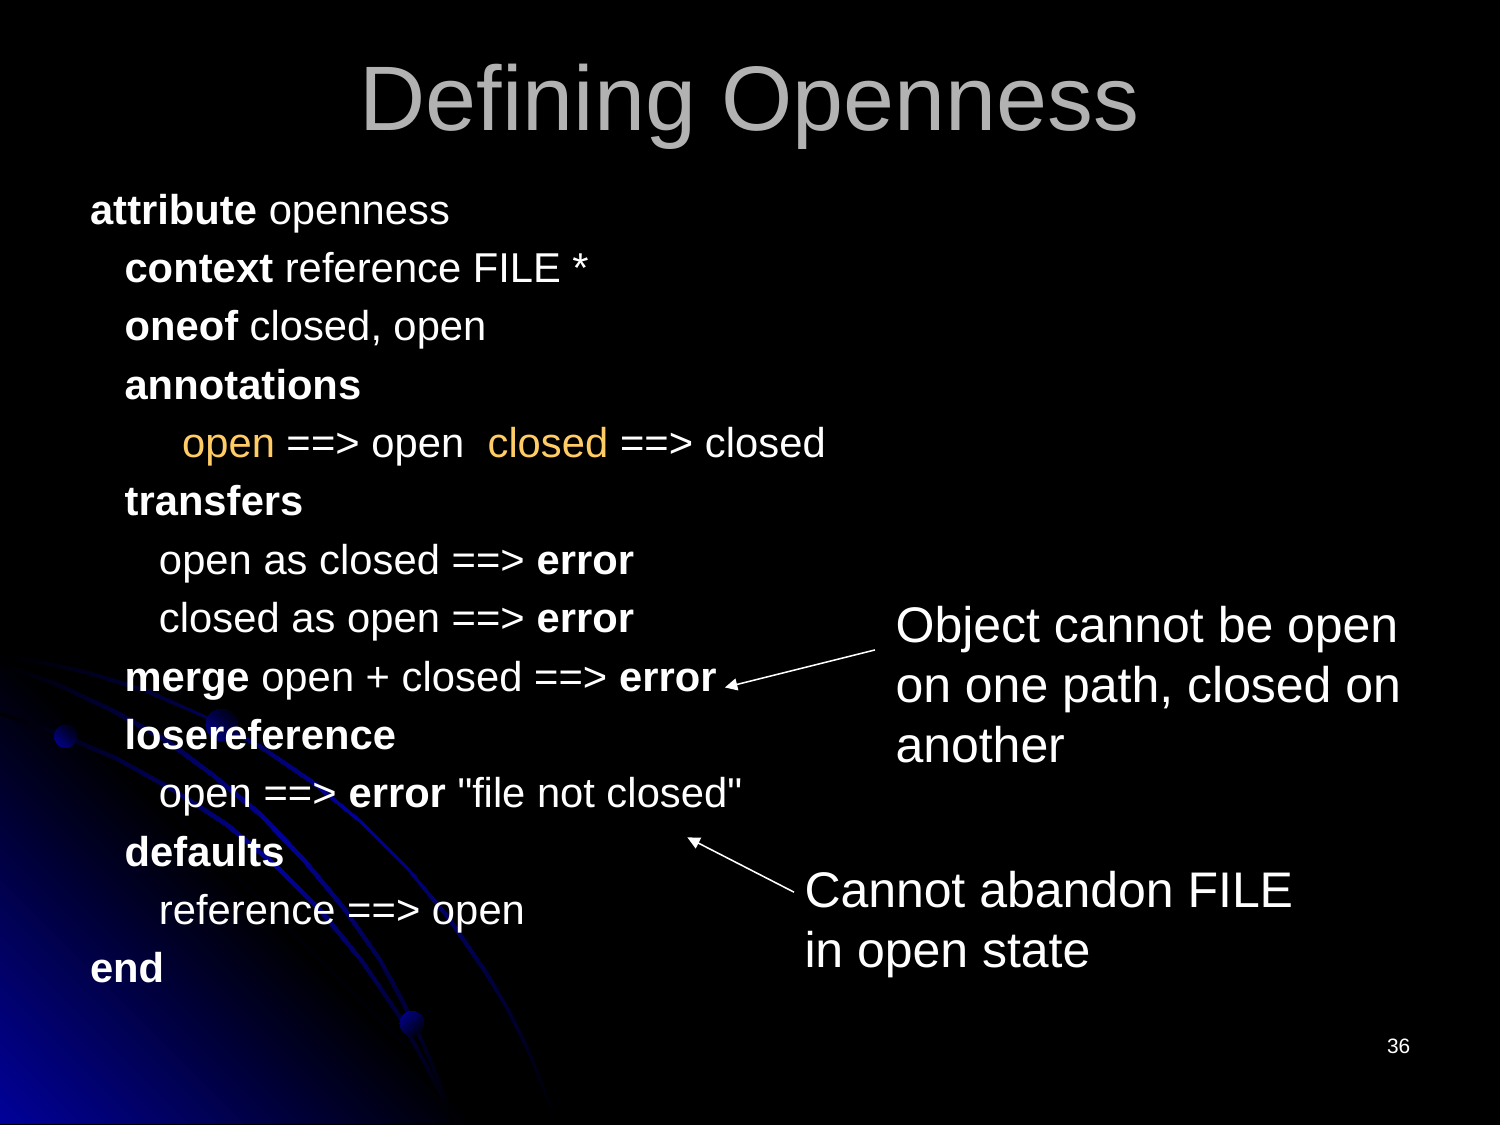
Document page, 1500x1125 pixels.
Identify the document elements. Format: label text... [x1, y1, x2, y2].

slide_number 36 [1074, 1024, 1426, 1101]
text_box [687, 837, 1324, 986]
list attribute openness context reference FILE * oneof closed, open annotations open ==> open closed ==> closed transfers open as closed ==> error closed as open ==> error merge open + closed ==> error losereference open ==> error "file not closed" defaults reference ==> open end [74, 174, 1315, 1048]
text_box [724, 585, 1432, 781]
title Defining Openness [112, 0, 1388, 188]
